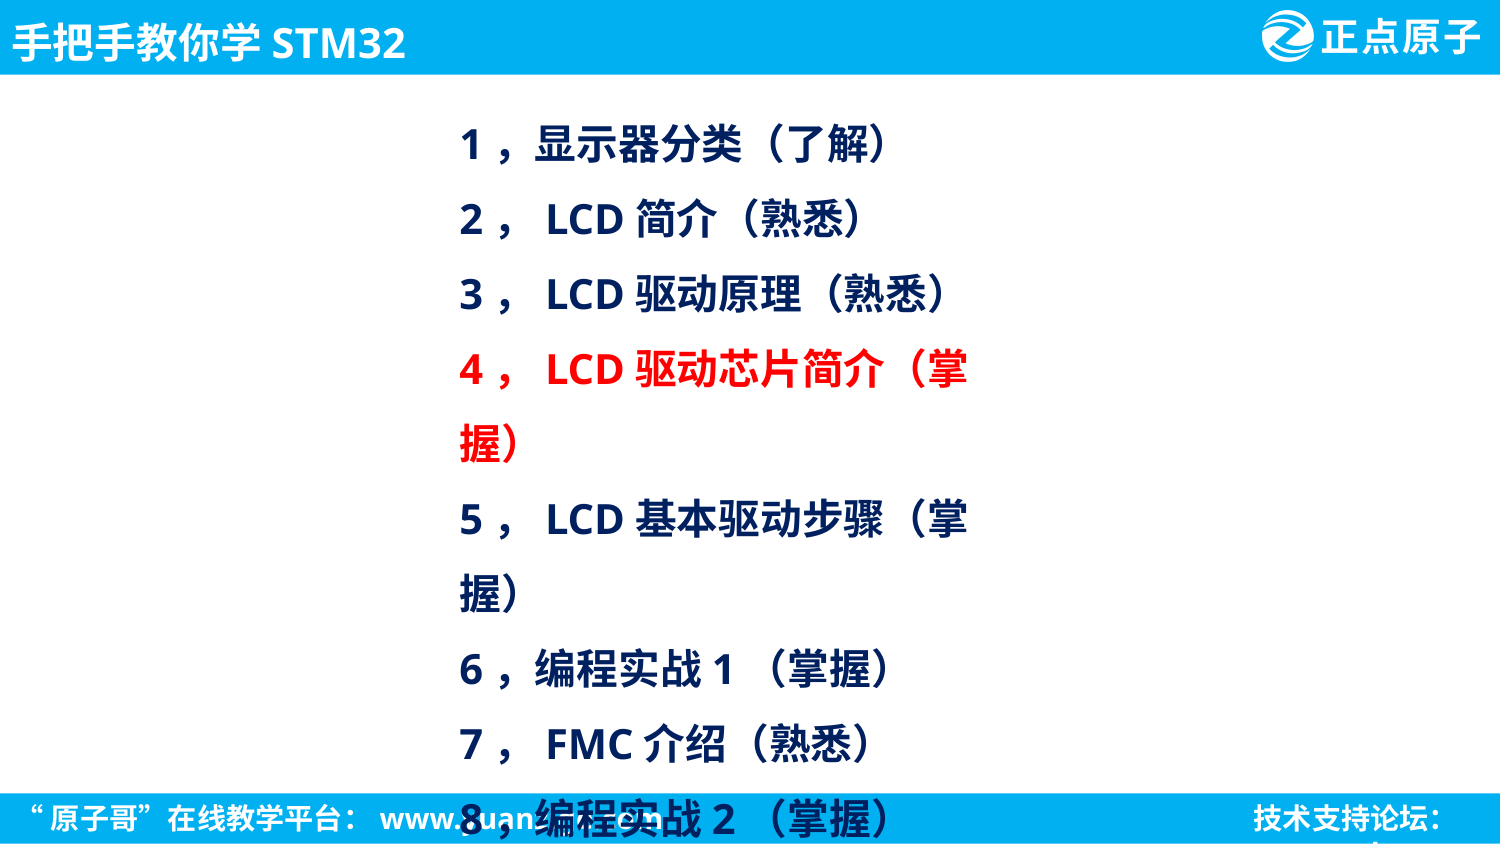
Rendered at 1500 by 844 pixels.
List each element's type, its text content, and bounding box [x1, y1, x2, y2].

picture [1412, 44, 1418, 52]
text_box 1，显示器分类（了解） 2，LCD简介（熟悉） 3，LCD驱动原理（熟悉） 4，LCD驱动芯片简介（掌握） 5，LCD基本驱动步骤（掌握） 6，编程实战1（掌握） 7，FMC介绍（熟悉） 8，编程实战2（掌握） 9，课堂总结 [451, 89, 1057, 844]
picture [1404, 20, 1438, 54]
picture [1431, 44, 1438, 52]
picture [1445, 21, 1479, 54]
picture [1267, 11, 1313, 45]
text_box “原子哥”在线教学平台：www.yuanzige.com [0, 793, 451, 843]
text_box [1057, 792, 1500, 844]
text_box [0, 0, 1500, 76]
picture [1322, 21, 1357, 52]
picture [1391, 45, 1397, 53]
picture [1364, 45, 1370, 53]
text_box 技术支持论坛：www.openedv.com [1057, 793, 1480, 844]
text_box 手把手教你学STM32 [0, 0, 967, 75]
picture [1263, 27, 1307, 61]
picture [1367, 18, 1396, 42]
